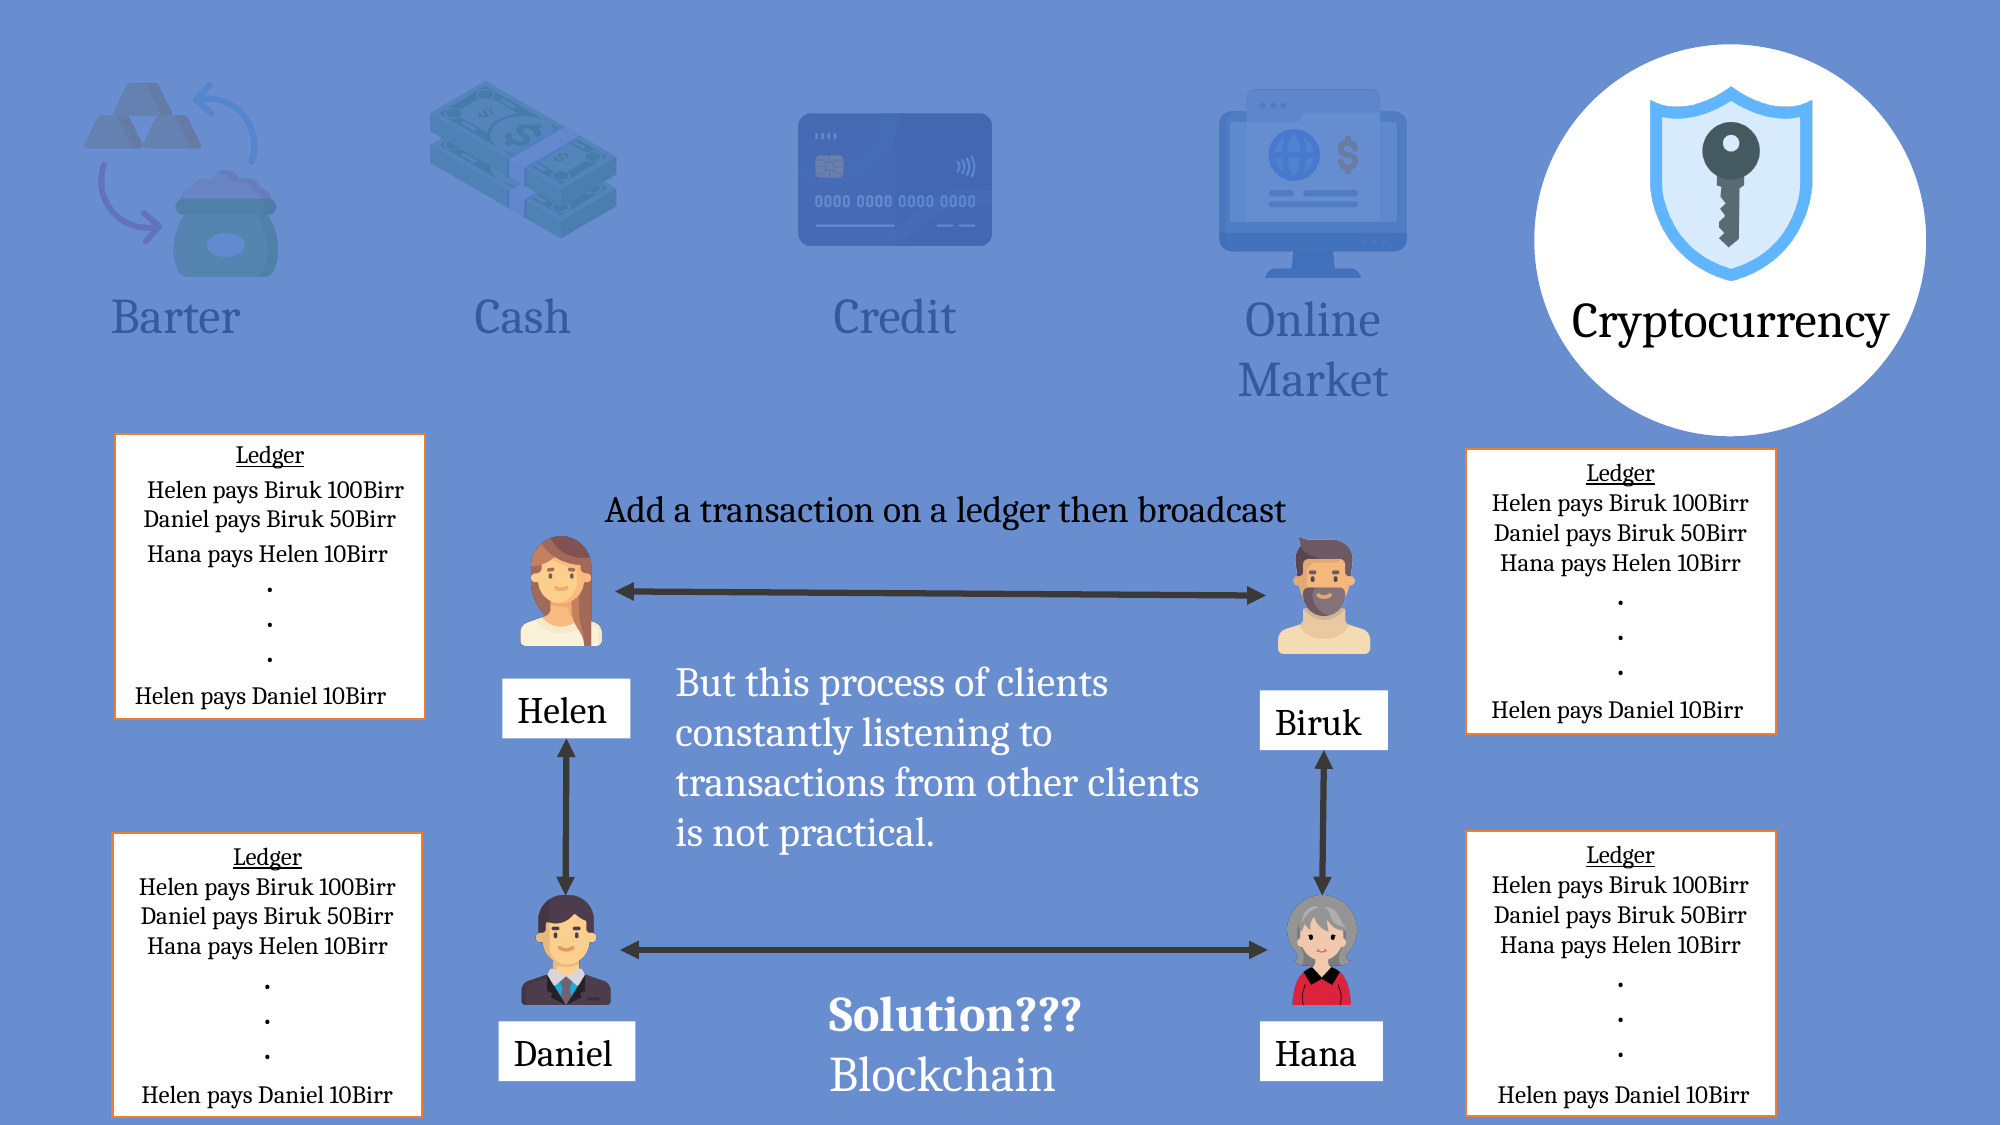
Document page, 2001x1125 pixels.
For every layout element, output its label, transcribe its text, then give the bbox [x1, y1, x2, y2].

text_box Hana [1260, 1021, 1383, 1082]
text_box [616, 591, 1265, 596]
picture [1267, 895, 1377, 1005]
text_box Ledger Helen pays Biruk 100Birr Daniel pays Biruk 50Birr Hana pays Helen 10Birr . . . [1465, 830, 1777, 1117]
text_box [84, 82, 278, 352]
text_box Hana pays Helen 10Birr [132, 529, 403, 575]
text_box [0, 0, 2000, 1125]
text_box Ledger Helen pays Biruk 100Birr Daniel pays Biruk 50Birr Hana pays Helen 10Birr . . . [1465, 448, 1777, 735]
text_box Ledger Helen pays Biruk 100Birr Daniel pays Biruk 50Birr Hana pays Helen 10Birr . . . [111, 832, 423, 1118]
text_box Cryptocurrency [1557, 280, 1905, 355]
picture [1265, 537, 1383, 654]
text_box Helen pays Daniel 10Birr [126, 1070, 409, 1116]
picture [510, 895, 621, 1005]
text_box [798, 82, 992, 352]
picture [1216, 86, 1410, 281]
text_box Helen pays Daniel 10Birr [1476, 686, 1759, 731]
text_box Daniel [498, 1021, 636, 1082]
text_box Helen pays Daniel 10Birr [120, 672, 403, 718]
text_box Daniel pays Biruk 50Birr [128, 495, 412, 540]
picture [1634, 86, 1828, 281]
picture [506, 536, 616, 646]
text_box Add a transaction on a ledger then broadcast [589, 478, 1303, 538]
text_box Helen [502, 678, 631, 739]
text_box Biruk [1259, 690, 1388, 751]
text_box But this process of clients constantly listening to transactions from other clients is not practical. [660, 647, 1236, 862]
text_box Ledger . . . [114, 433, 426, 720]
text_box Solution??? Blockchain [814, 973, 1099, 1109]
text_box Helen pays Daniel 10Birr [1482, 1070, 1765, 1116]
text_box Helen pays Biruk 100Birr [132, 465, 420, 511]
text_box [426, 62, 620, 352]
